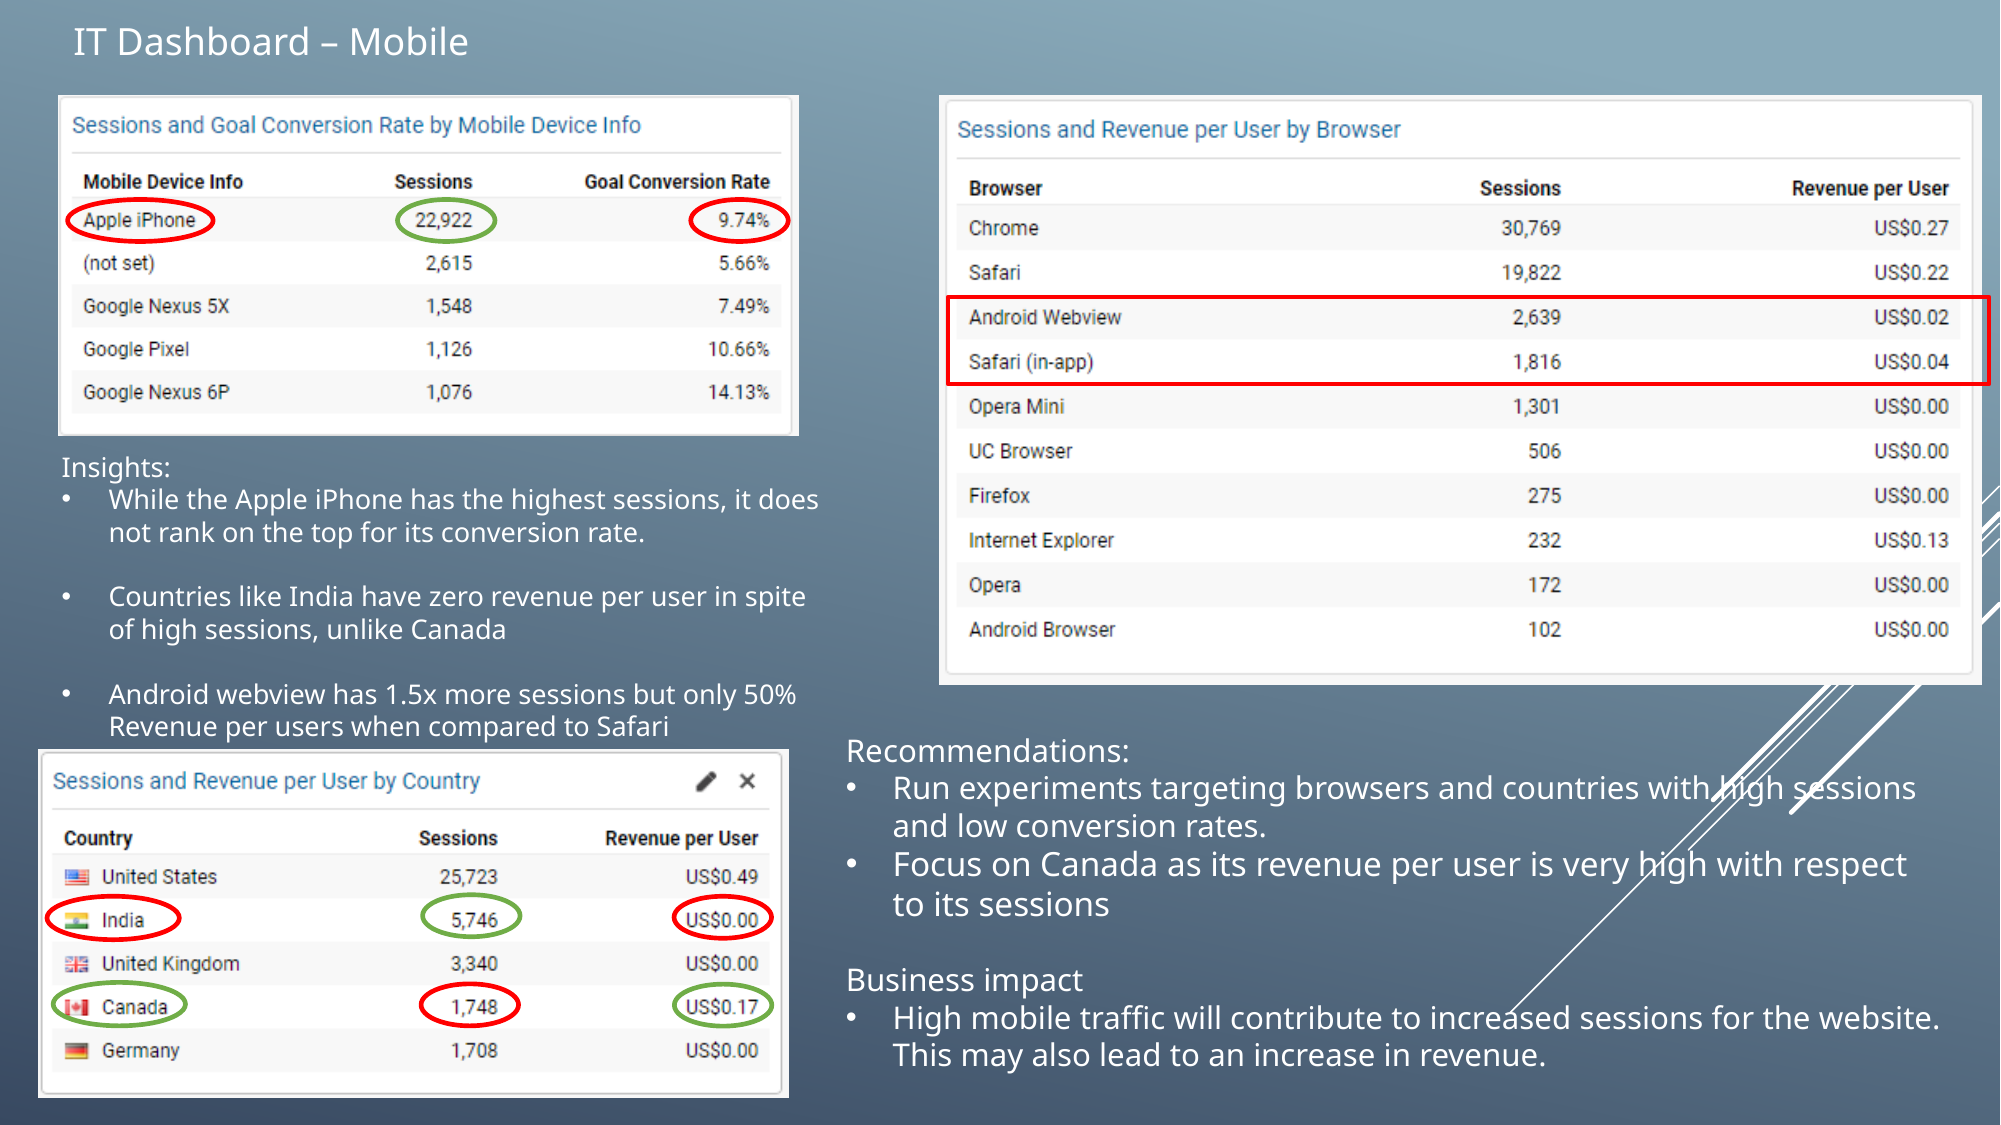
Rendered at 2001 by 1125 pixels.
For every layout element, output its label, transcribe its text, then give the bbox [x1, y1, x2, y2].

text_box IT Dashboard – Mobile [58, 10, 1421, 71]
picture [58, 95, 799, 436]
text_box Insights: While the Apple iPhone has the highest sessions, it does not rank on the top for its conversion rate. Countries like India have zero revenue per user in spite of high sessions, unlike Canada Android webview has 1.5x more sessions but only 50% Revenue per users when compared to Safari [46, 442, 854, 750]
text_box [1982, 296, 1990, 385]
text_box Recommendations: Run experiments targeting browsers and countries with high sessions and low conversion rates. Focus on Canada as its revenue per user is very high with respect to its sessions Business impact High mobile traffic will contribute to increased sessions for the website. This may also lead to an increase in revenue. [831, 723, 1962, 1125]
picture [38, 749, 789, 1099]
picture [939, 95, 1982, 685]
